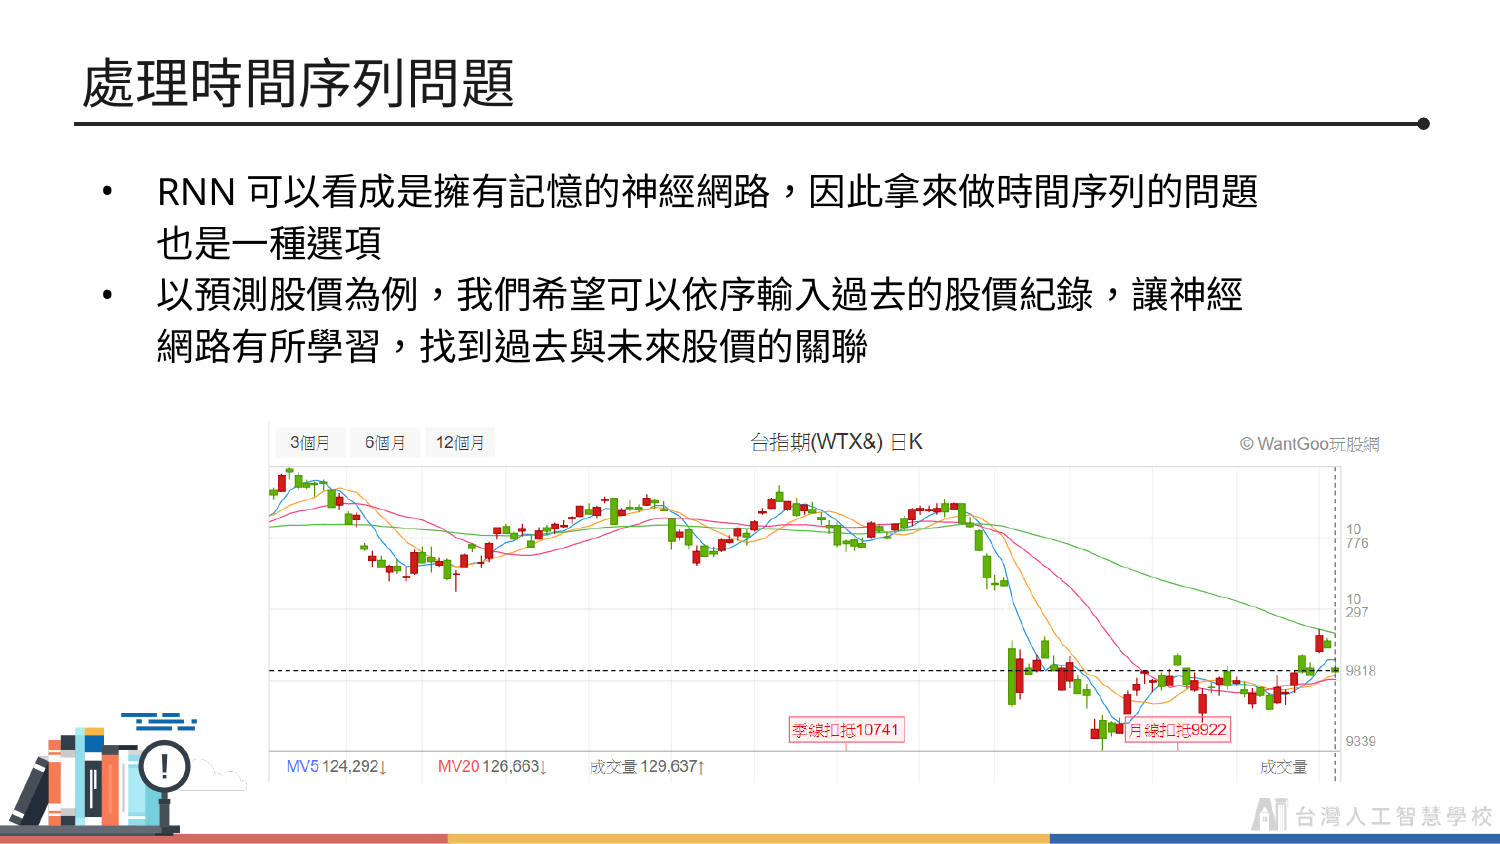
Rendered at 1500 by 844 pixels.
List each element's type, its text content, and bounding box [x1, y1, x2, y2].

picture [0, 713, 247, 836]
title 處理時間序列問題 [77, 35, 1038, 129]
picture [259, 420, 1384, 784]
list RNN可以看成是擁有記憶的神經網路，因此拿來做時間序列的問題也是一種選項 以預測股價為例，我們希望可以依序輸入過去的股價紀錄，讓神經網路有所學習，找到過去與未來股價的關聯 [77, 156, 1284, 701]
